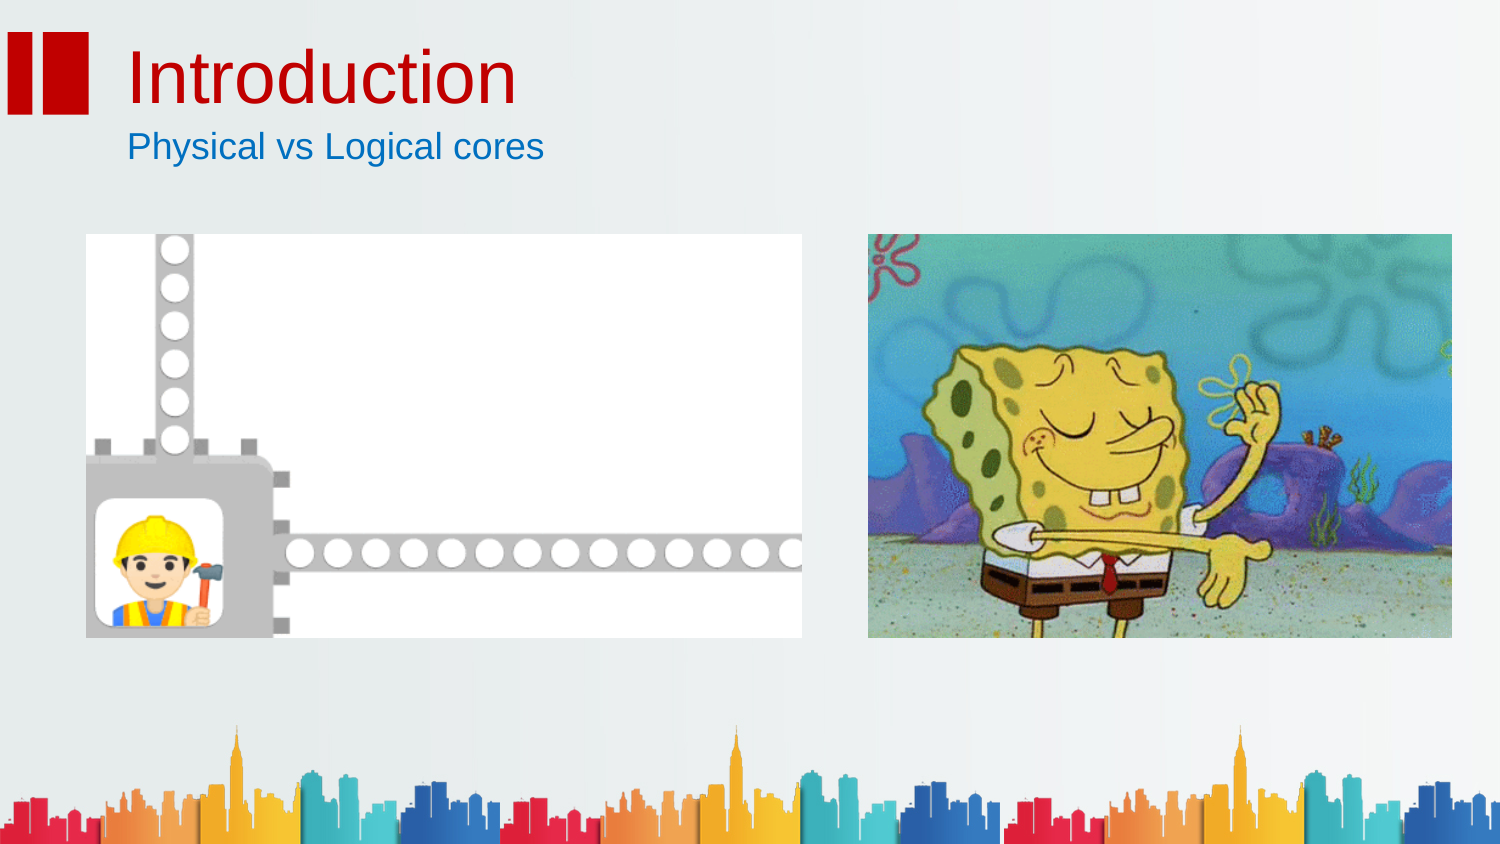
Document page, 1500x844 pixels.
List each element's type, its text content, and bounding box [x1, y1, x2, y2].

text_box [7, 32, 33, 115]
text_box Physical vs Logical cores [112, 114, 614, 175]
picture [0, 0, 1500, 844]
text_box Introduction [112, 21, 614, 114]
text_box [42, 32, 89, 115]
